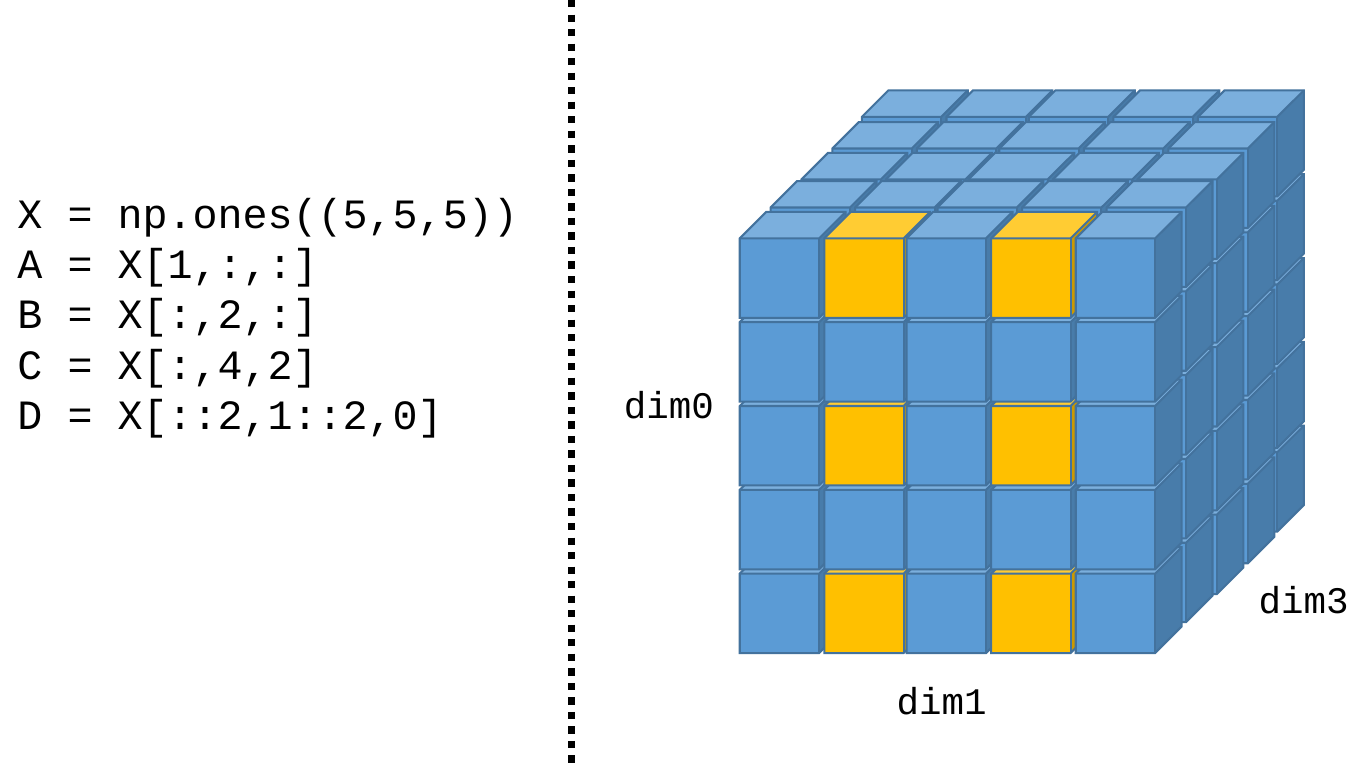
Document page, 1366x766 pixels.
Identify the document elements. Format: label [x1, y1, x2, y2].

text_box [0, 0, 1364, 766]
